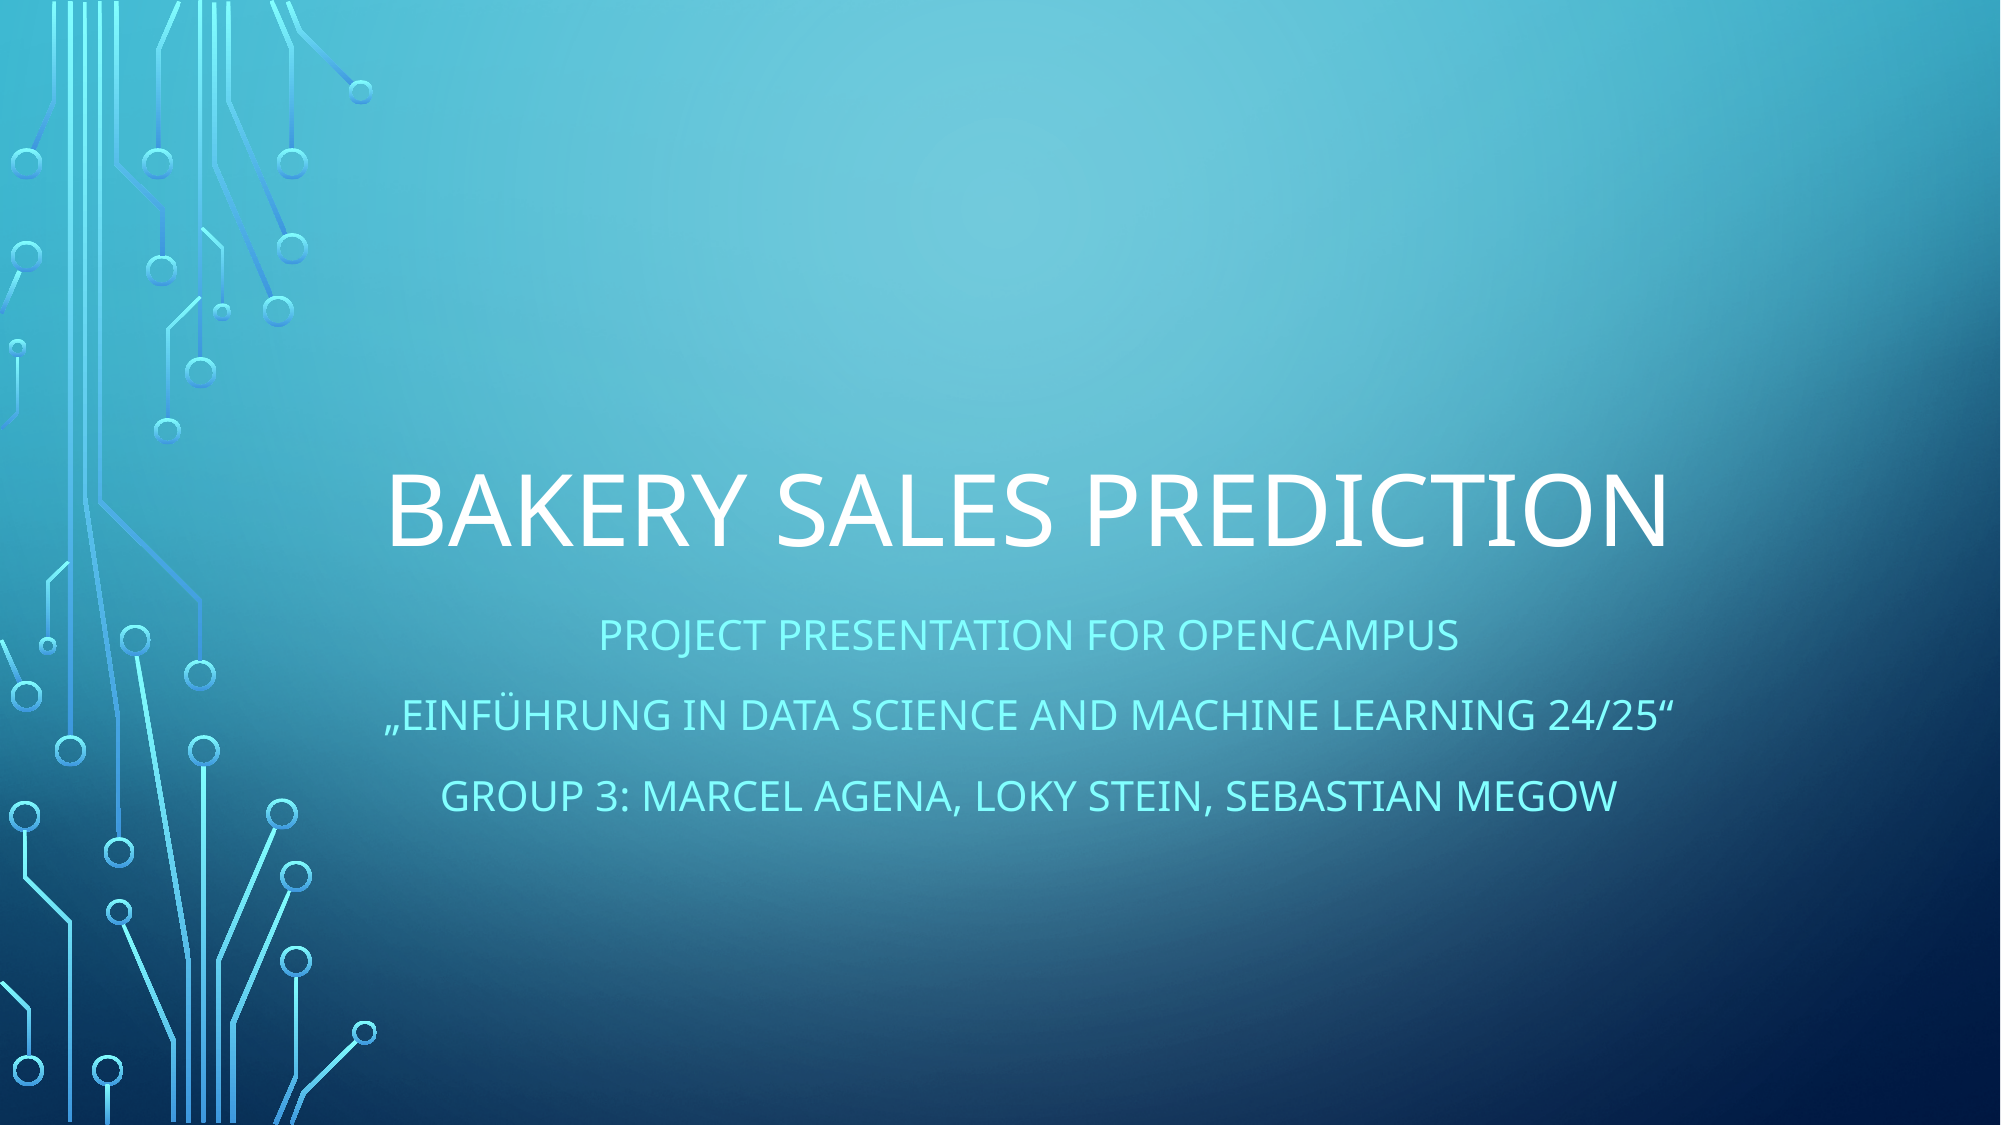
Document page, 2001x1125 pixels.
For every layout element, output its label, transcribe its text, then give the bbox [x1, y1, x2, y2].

title Bakery Sales Prediction [307, 184, 1750, 576]
subtitle Project Presentation for Opencampus „Einführung in Data Science and Machine Learning 24/25“ Group 3: Marcel Agena, Loky Stein, Sebastian Megow [307, 590, 1750, 863]
